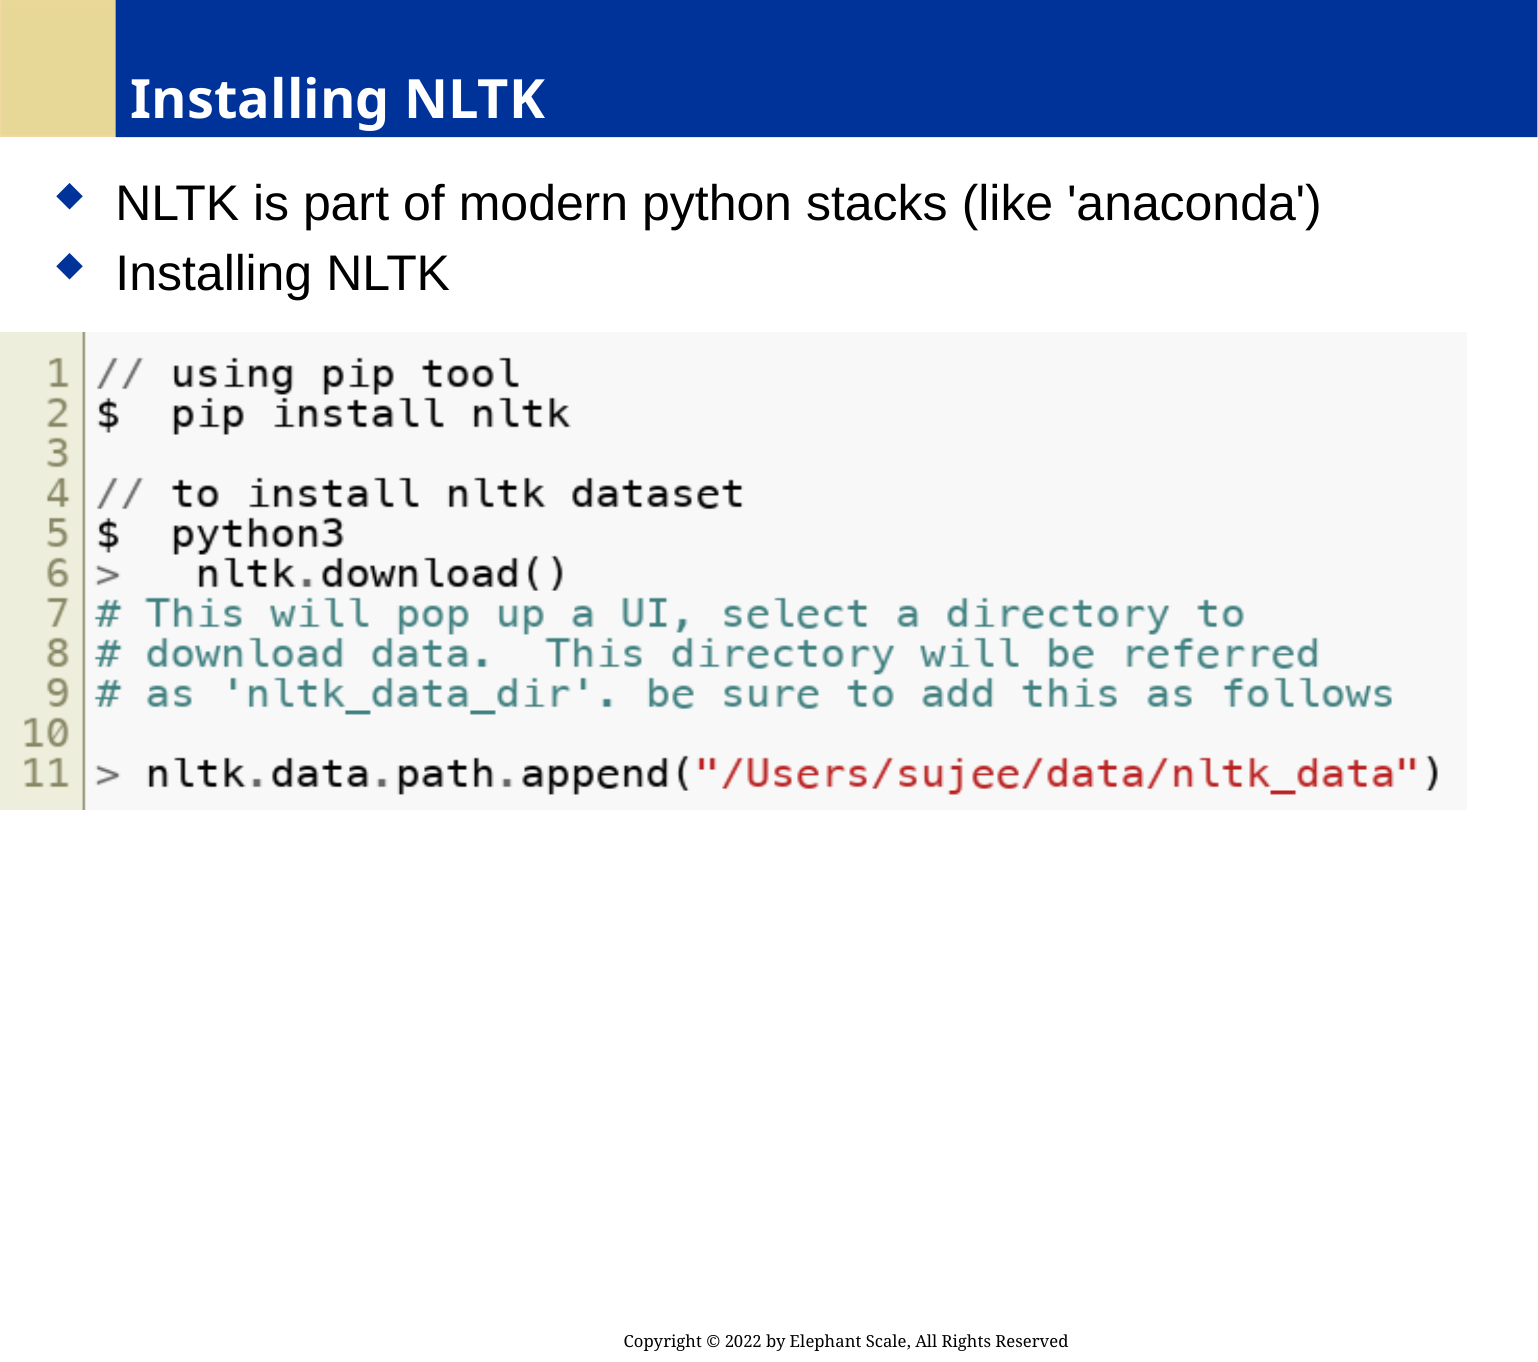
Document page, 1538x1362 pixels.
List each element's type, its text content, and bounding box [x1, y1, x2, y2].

picture [0, 0, 115, 137]
title Installing NLTK [115, 0, 1538, 138]
picture [0, 332, 1468, 811]
text_box Copyright © 2022 by Elephant Scale, All Rights Reserved [608, 1322, 1085, 1358]
list NLTK is part of modern python stacks (like 'anaconda') Installing NLTK [38, 162, 1500, 1284]
